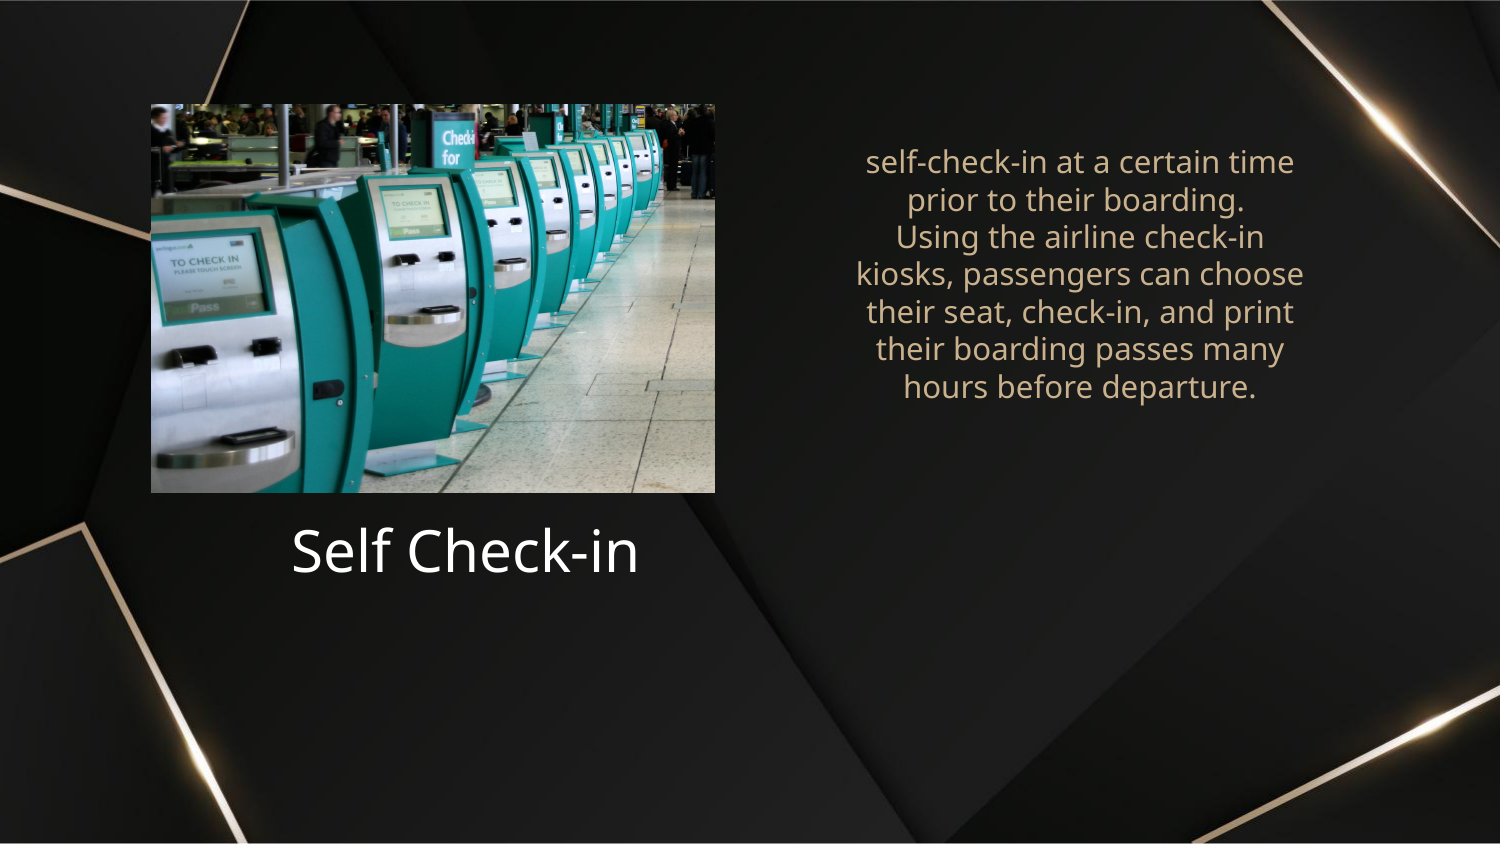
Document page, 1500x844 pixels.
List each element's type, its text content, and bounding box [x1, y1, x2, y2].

picture [0, 0, 1500, 844]
list self-check-in at a certain time prior to their boarding. Using the airline check-in kiosks, passengers can choose their seat, check-in, and print their boarding passes many hours before departure. [839, 104, 1322, 457]
title Self Check-in [217, 528, 715, 600]
